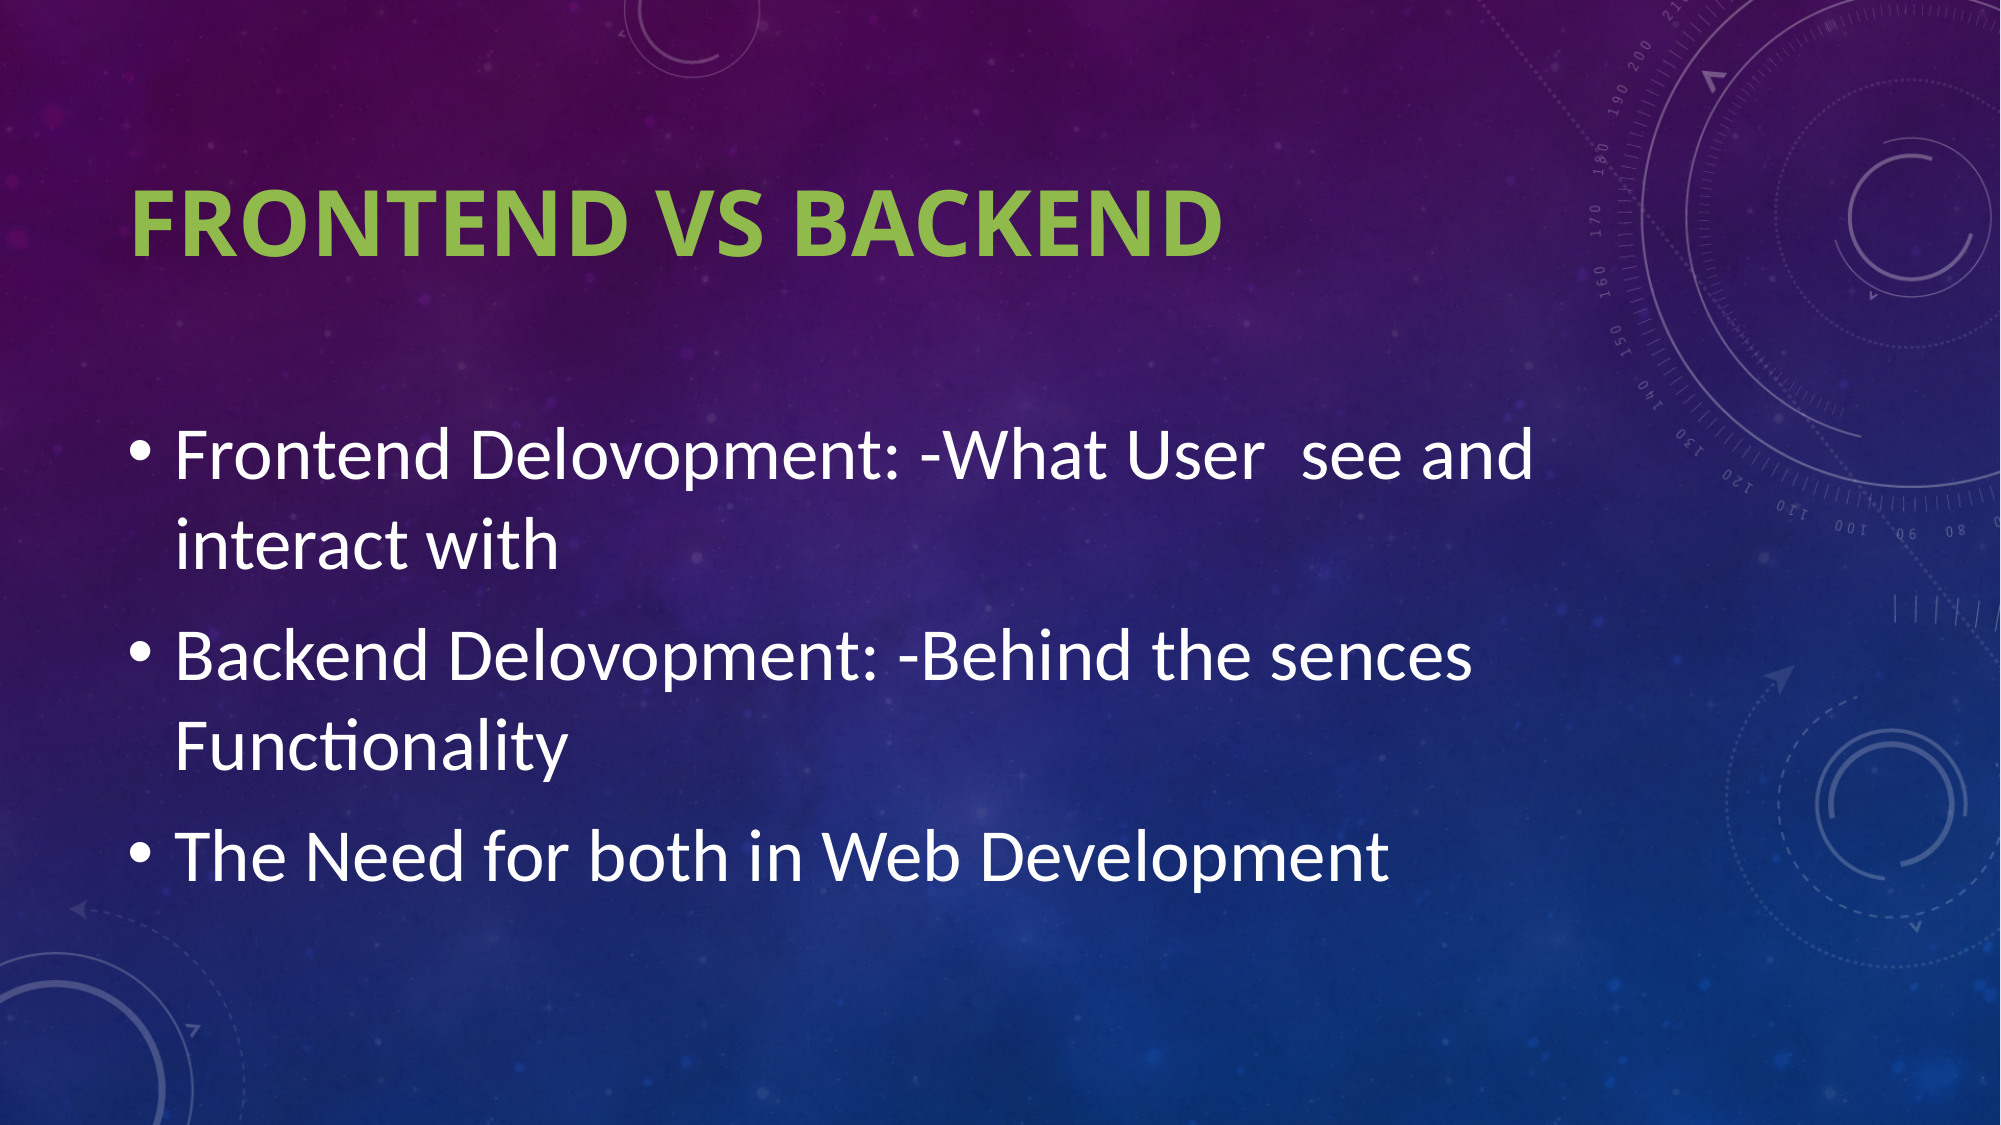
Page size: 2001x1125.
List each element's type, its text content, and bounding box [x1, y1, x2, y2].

title Frontend vs backend [112, 99, 1775, 339]
picture [0, 0, 2001, 1125]
list Frontend Delovopment: -What User see and interact with Backend Delovopment: -Behind the sences Functionality The Need for both in Web Development [112, 351, 1775, 950]
